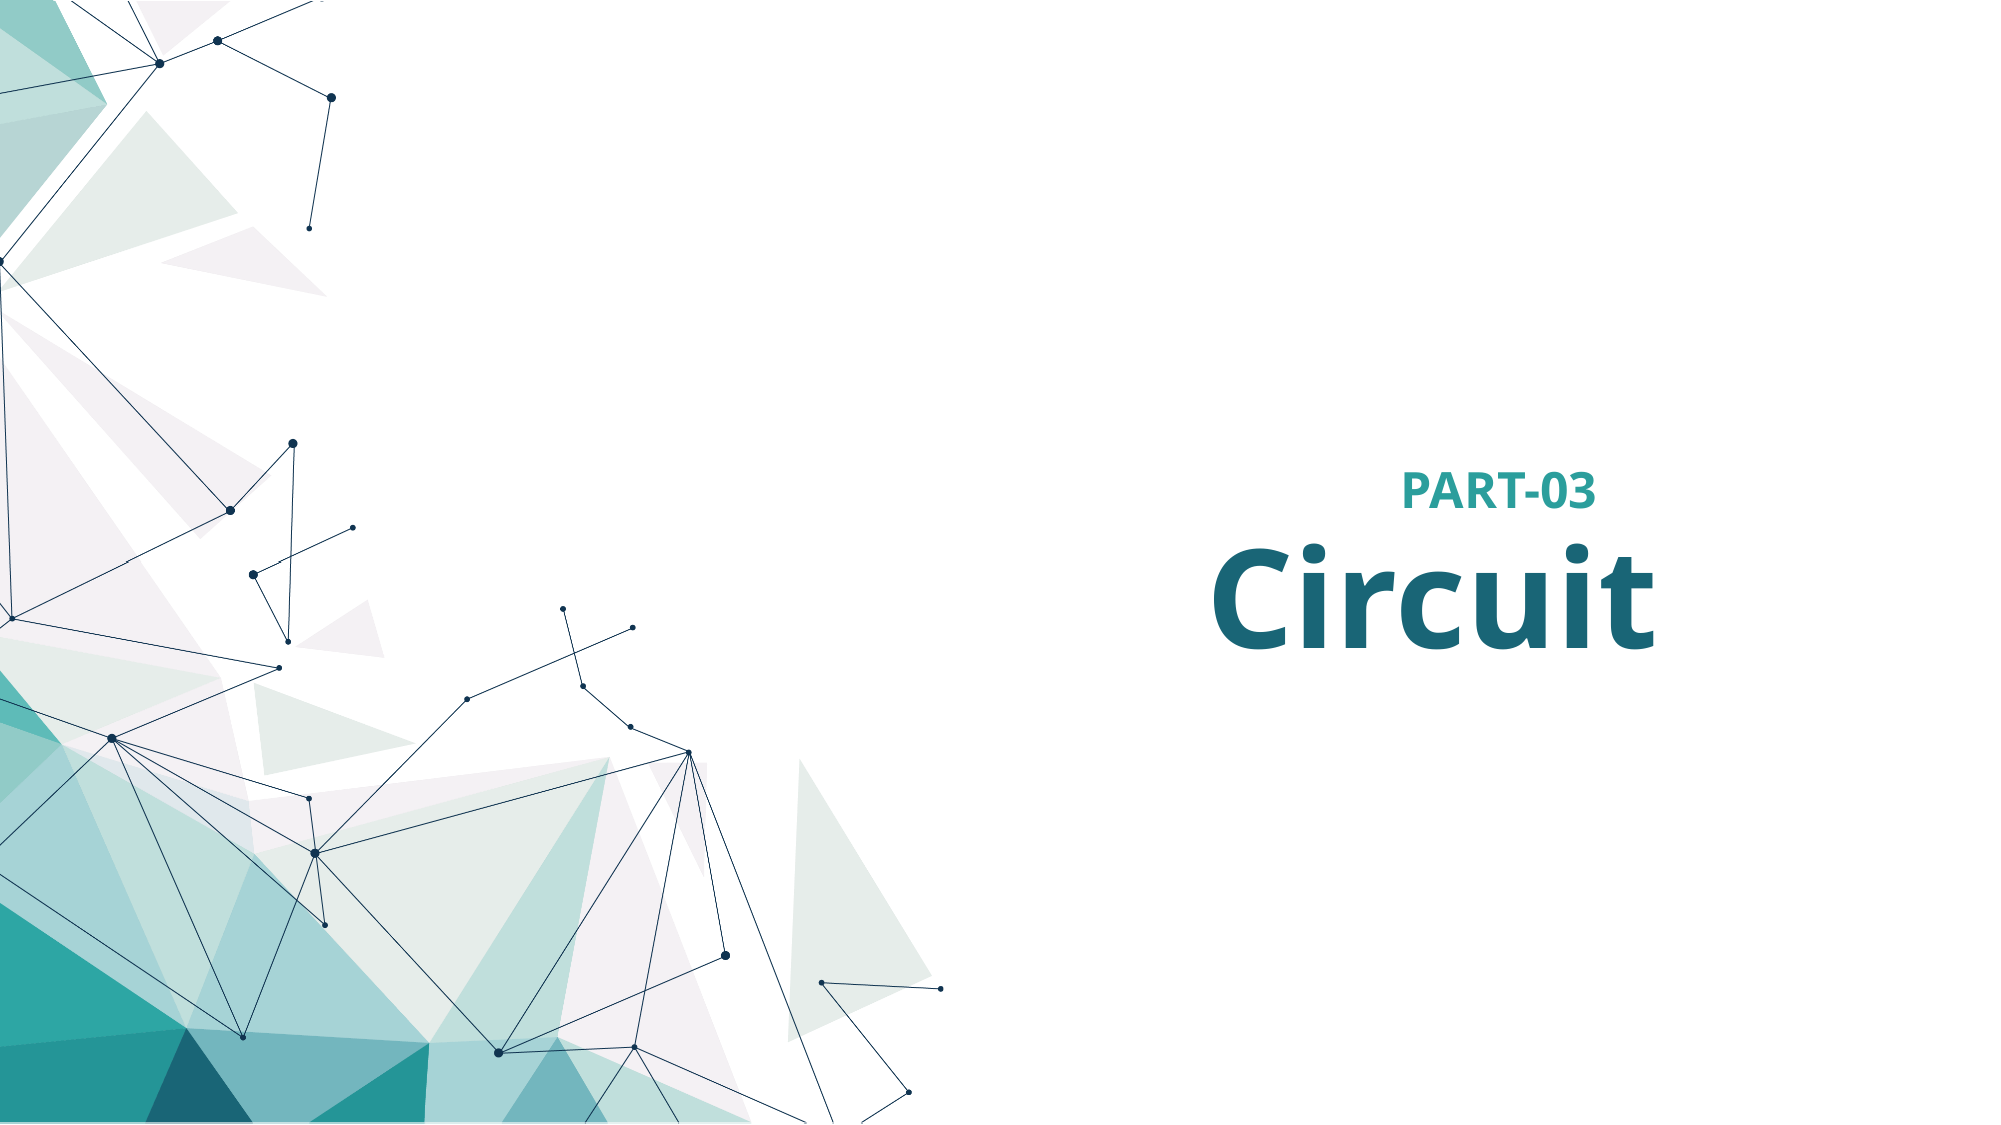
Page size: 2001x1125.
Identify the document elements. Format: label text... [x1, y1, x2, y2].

picture [0, 0, 944, 1124]
text_box Circuit [1191, 504, 1829, 684]
text_box PART-03 [1386, 450, 1819, 526]
